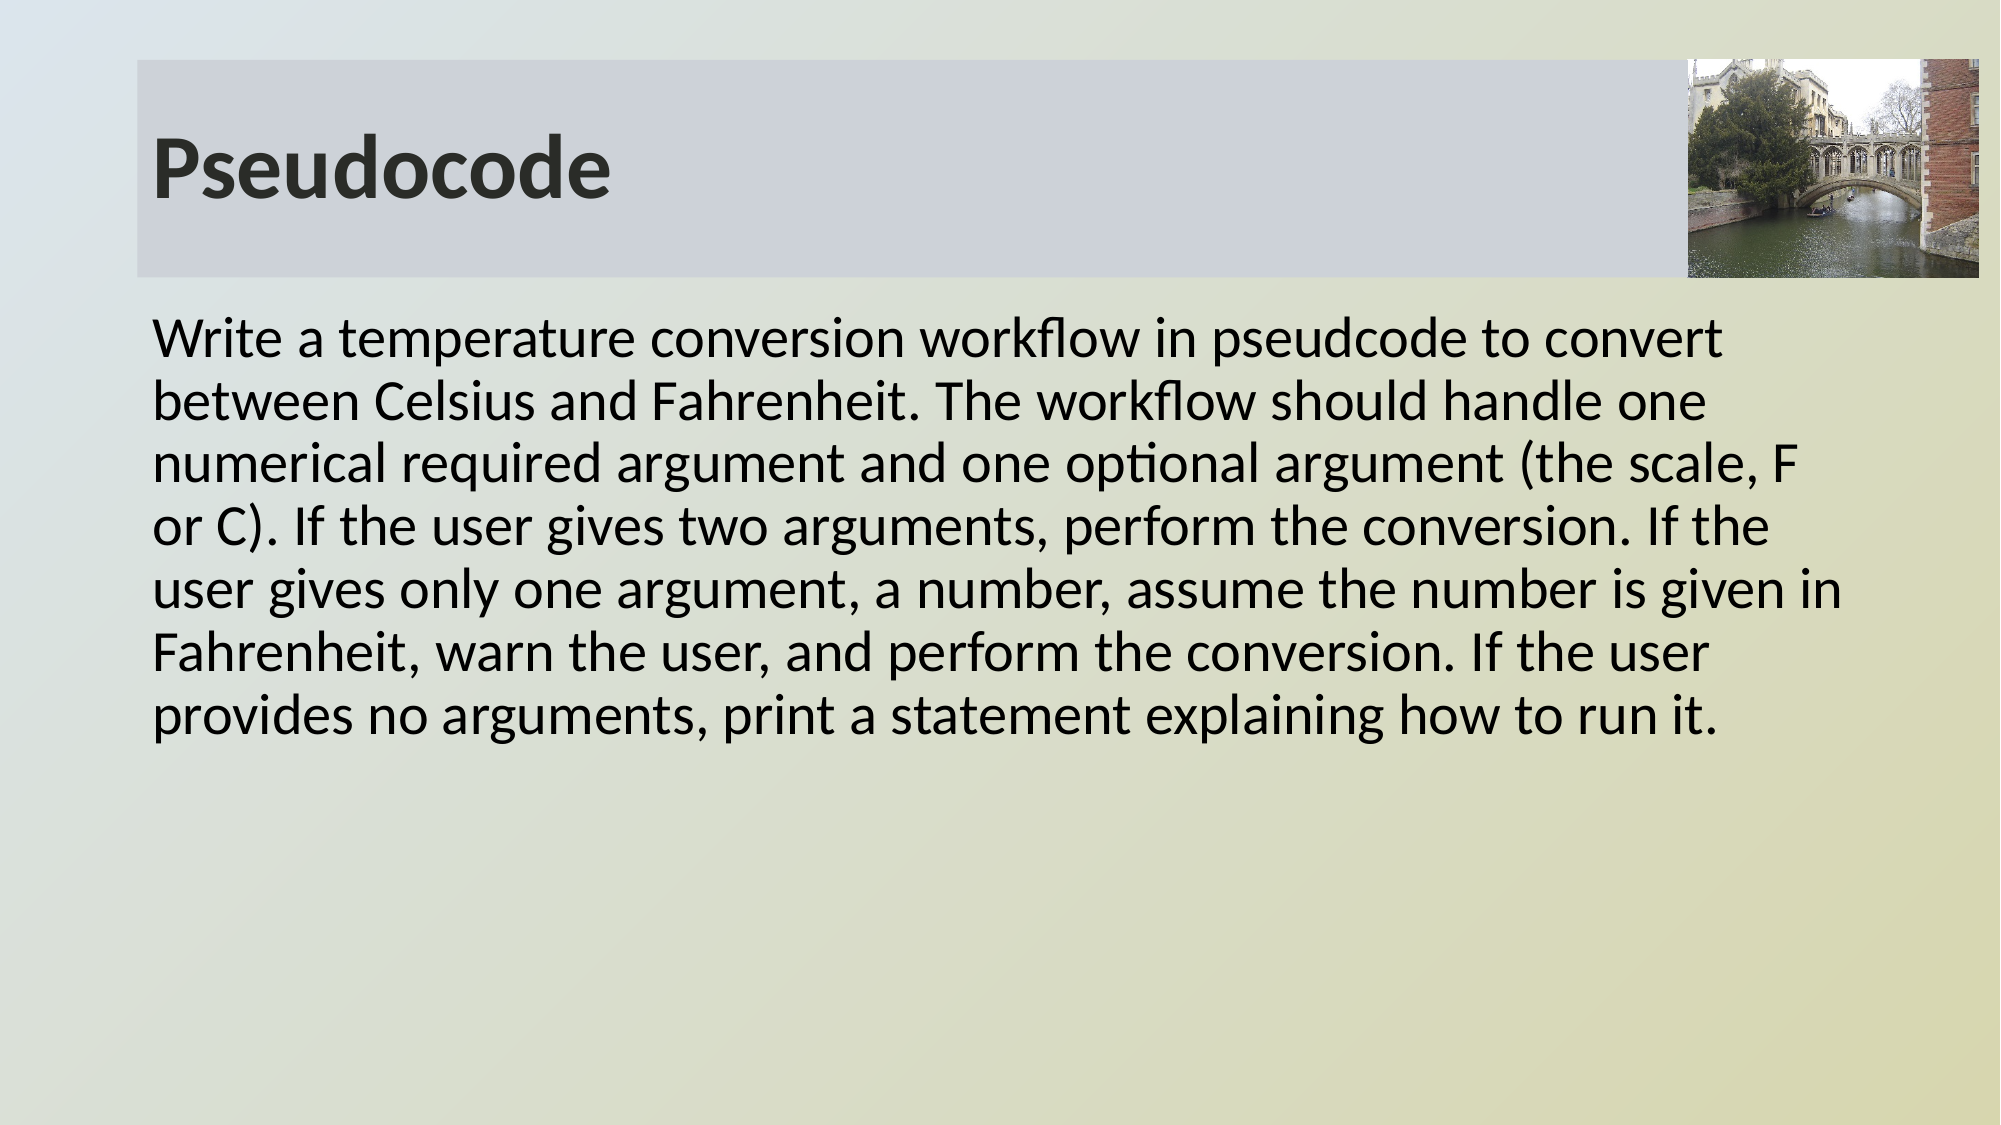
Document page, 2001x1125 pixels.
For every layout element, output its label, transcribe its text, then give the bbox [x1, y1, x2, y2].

picture [1688, 59, 1979, 278]
title Pseudocode [137, 59, 1688, 278]
list Write a temperature conversion workflow in pseudcode to convert between Celsius and Fahrenheit. The workflow should handle one numerical required argument and one optional argument (the scale, F or C). If the user gives two arguments, perform the conversion. If the user gives only one argument, a number, assume the number is given in Fahrenheit, warn the user, and perform the conversion. If the user provides no arguments, print a statement explaining how to run it. [137, 299, 1863, 1014]
